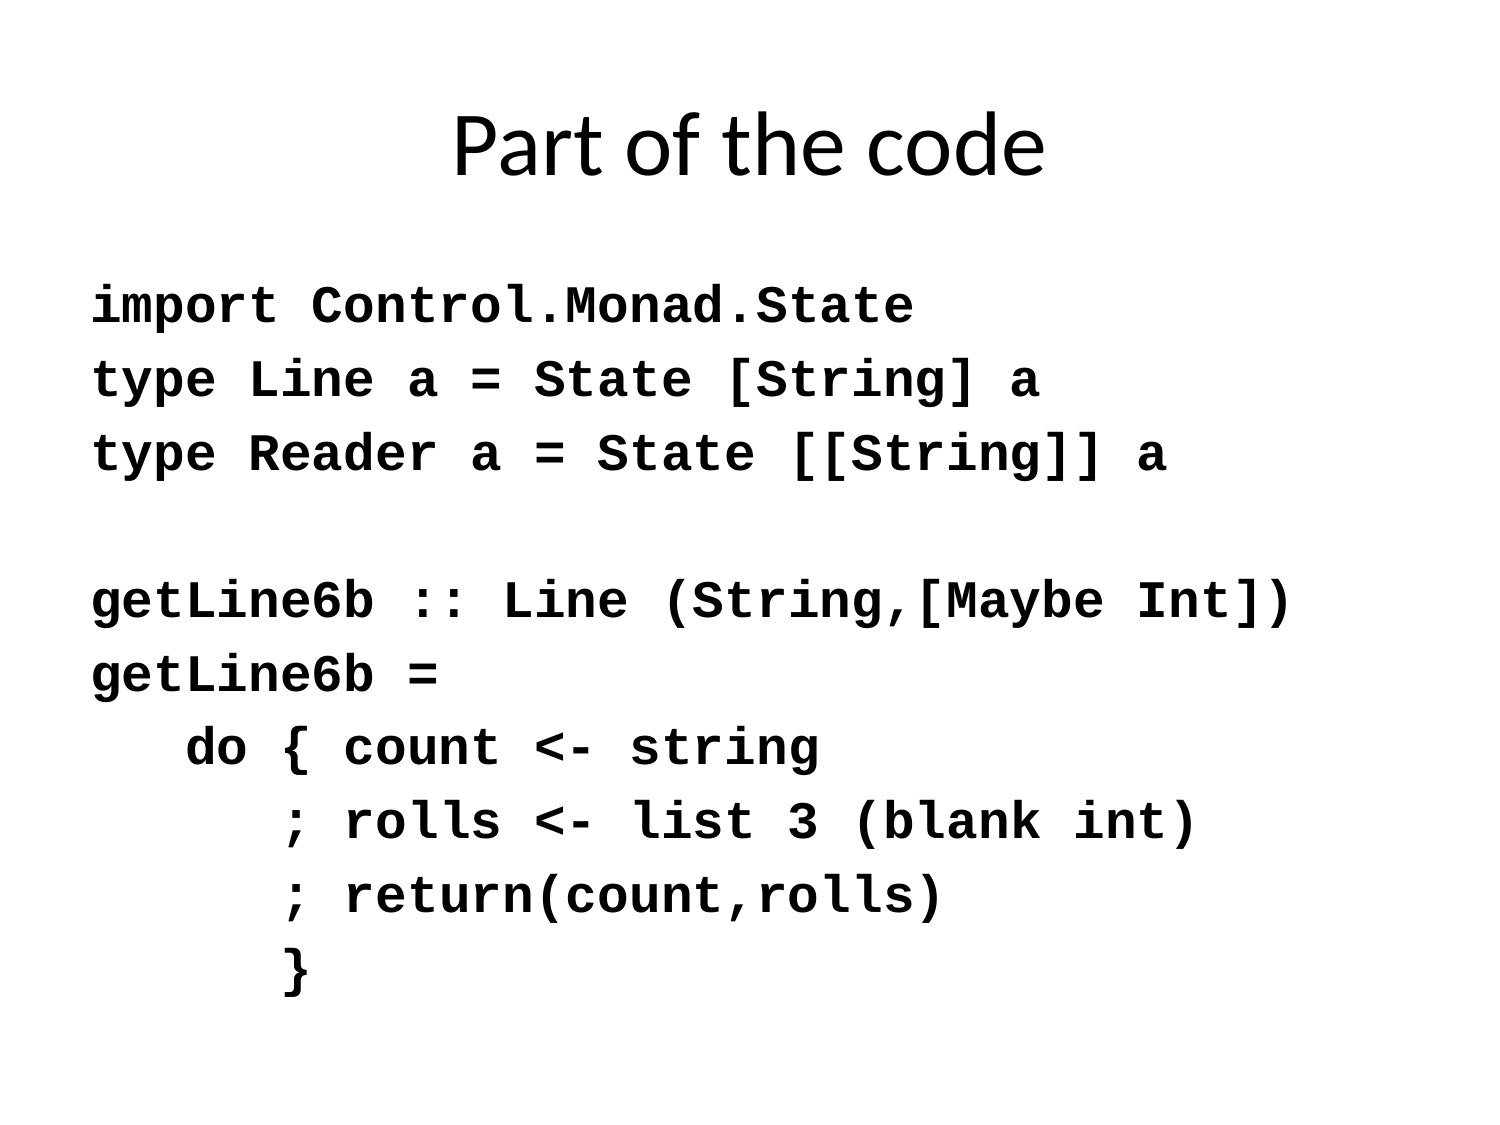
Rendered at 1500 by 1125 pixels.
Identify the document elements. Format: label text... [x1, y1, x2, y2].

list import Control.Monad.State type Line a = State [String] a type Reader a = State [[String]] a getLine6b :: Line (String,[Maybe Int]) getLine6b = do { count <- string ; rolls <- list 3 (blank int) ; return(count,rolls) } [75, 262, 1425, 1005]
title Part of the code [75, 45, 1425, 233]
